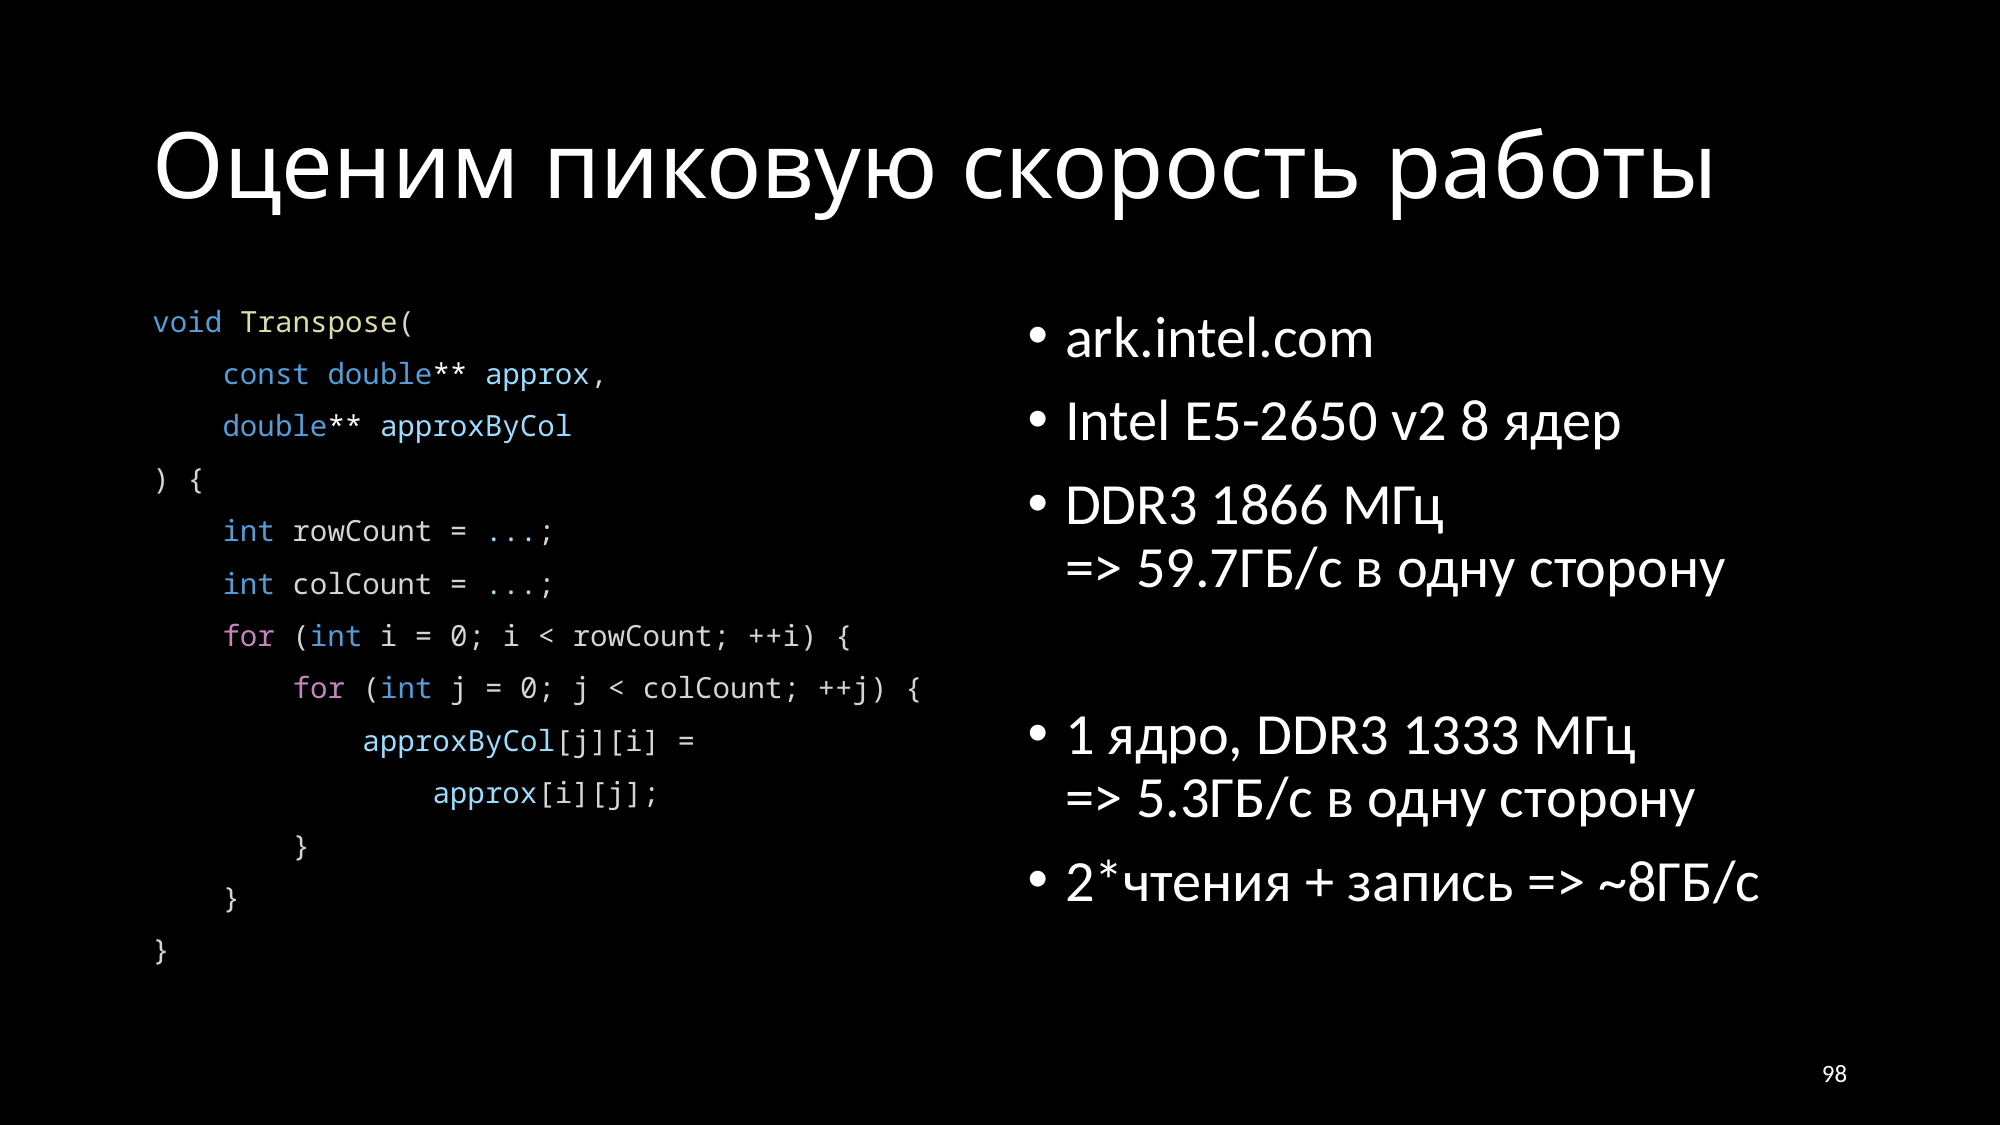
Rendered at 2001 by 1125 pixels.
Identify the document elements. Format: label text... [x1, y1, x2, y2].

slide_number 98 [1412, 1042, 1863, 1103]
title Оценим пиковую скорость работы [137, 59, 1863, 278]
list ark.intel.com Intel E5-2650 v2 8 ядер DDR3 1866 МГц => 59.7ГБ/с в одну сторону 1 ядро, DDR3 1333 МГц => 5.3ГБ/с в одну сторону 2*чтения + запись => ~8ГБ/с [1012, 299, 1863, 1014]
list void Transpose( const double** approx, double** approxByCol ) { int rowCount = ...; int colCount = ...; for (int i = 0; i < rowCount; ++i) { for (int j = 0; j < colCount; ++j) { approxByCol[j][i] = approx[i][j]; } } } [137, 299, 988, 1014]
